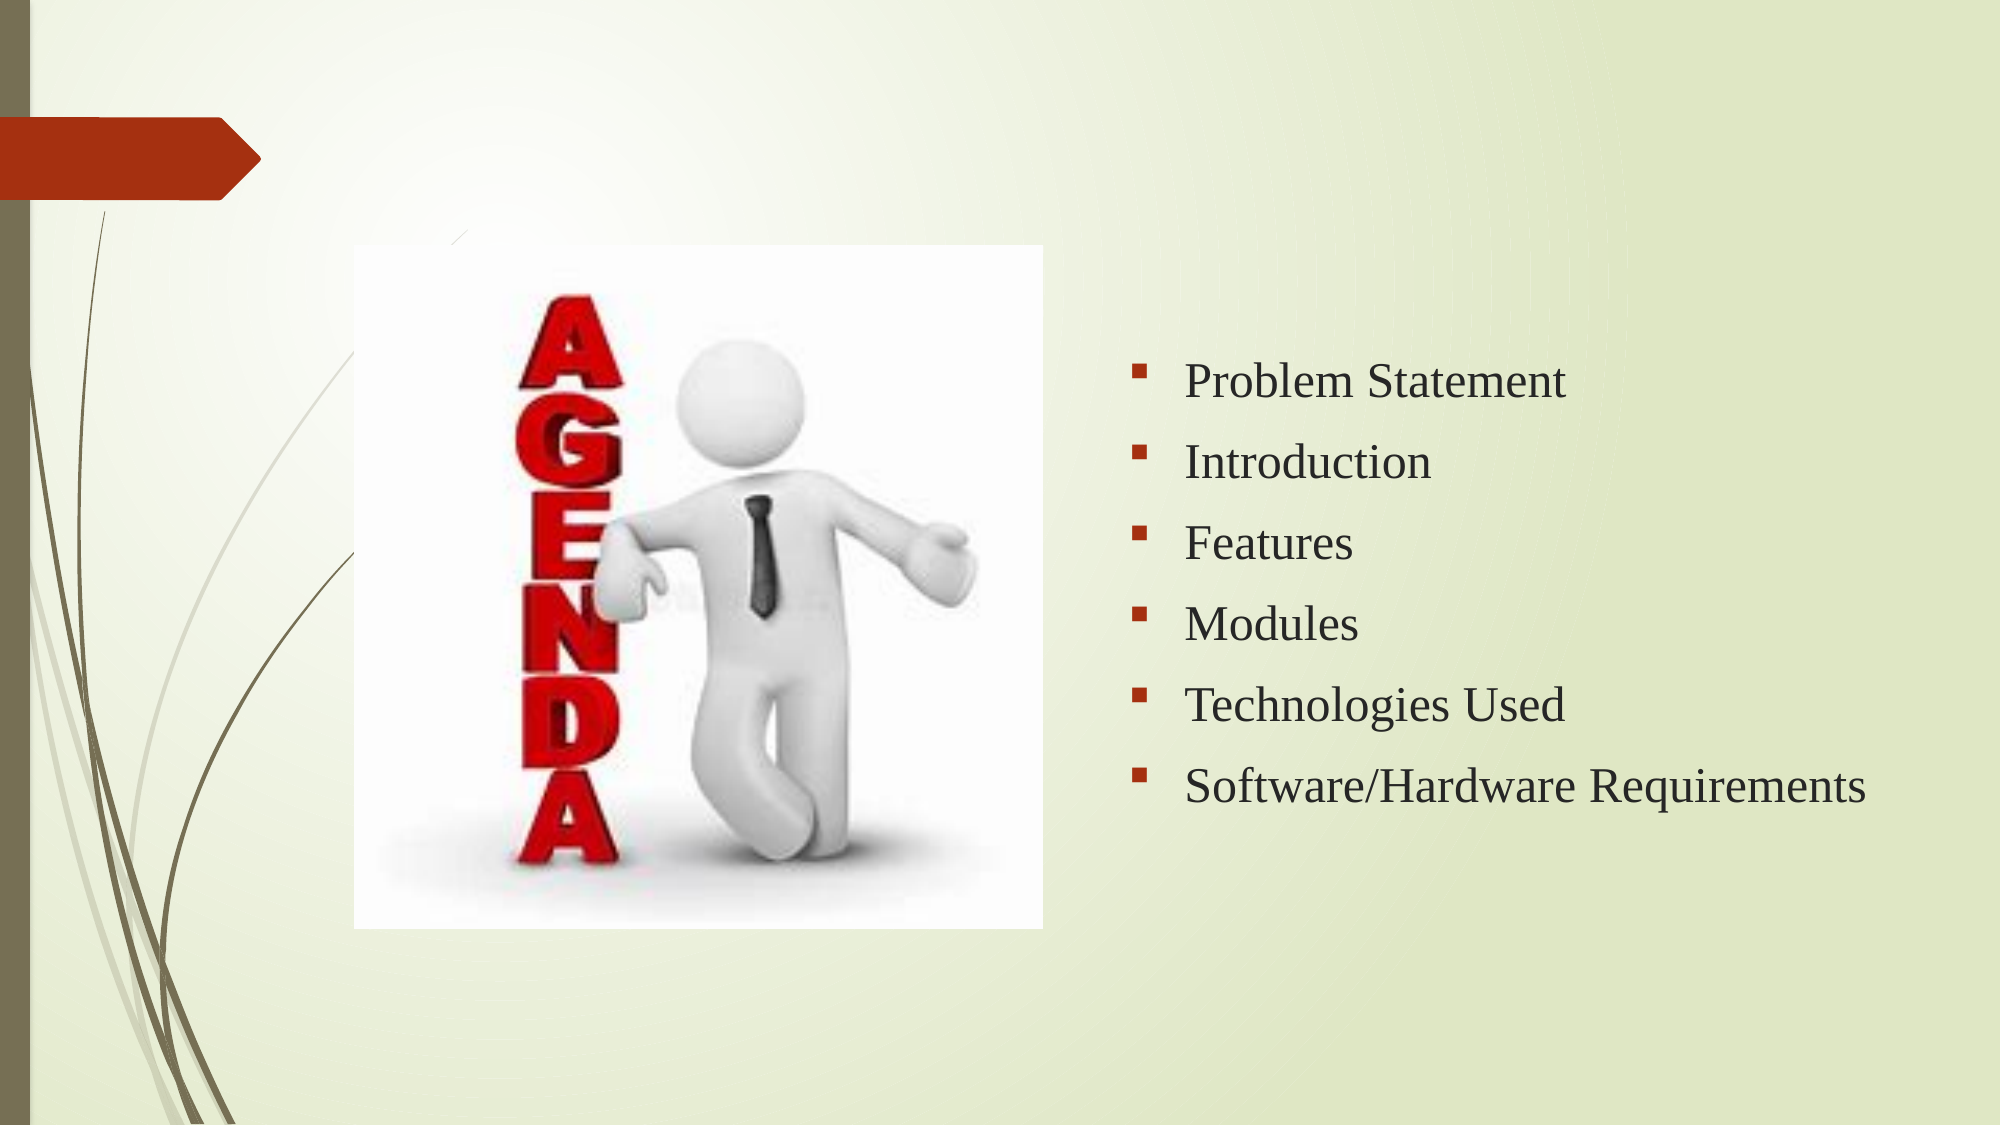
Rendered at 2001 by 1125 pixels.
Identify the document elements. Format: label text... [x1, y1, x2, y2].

picture [354, 245, 1043, 929]
text_box Problem Statement Introduction Features Modules Technologies Used Software/Hardware Requirements [1113, 340, 1975, 860]
